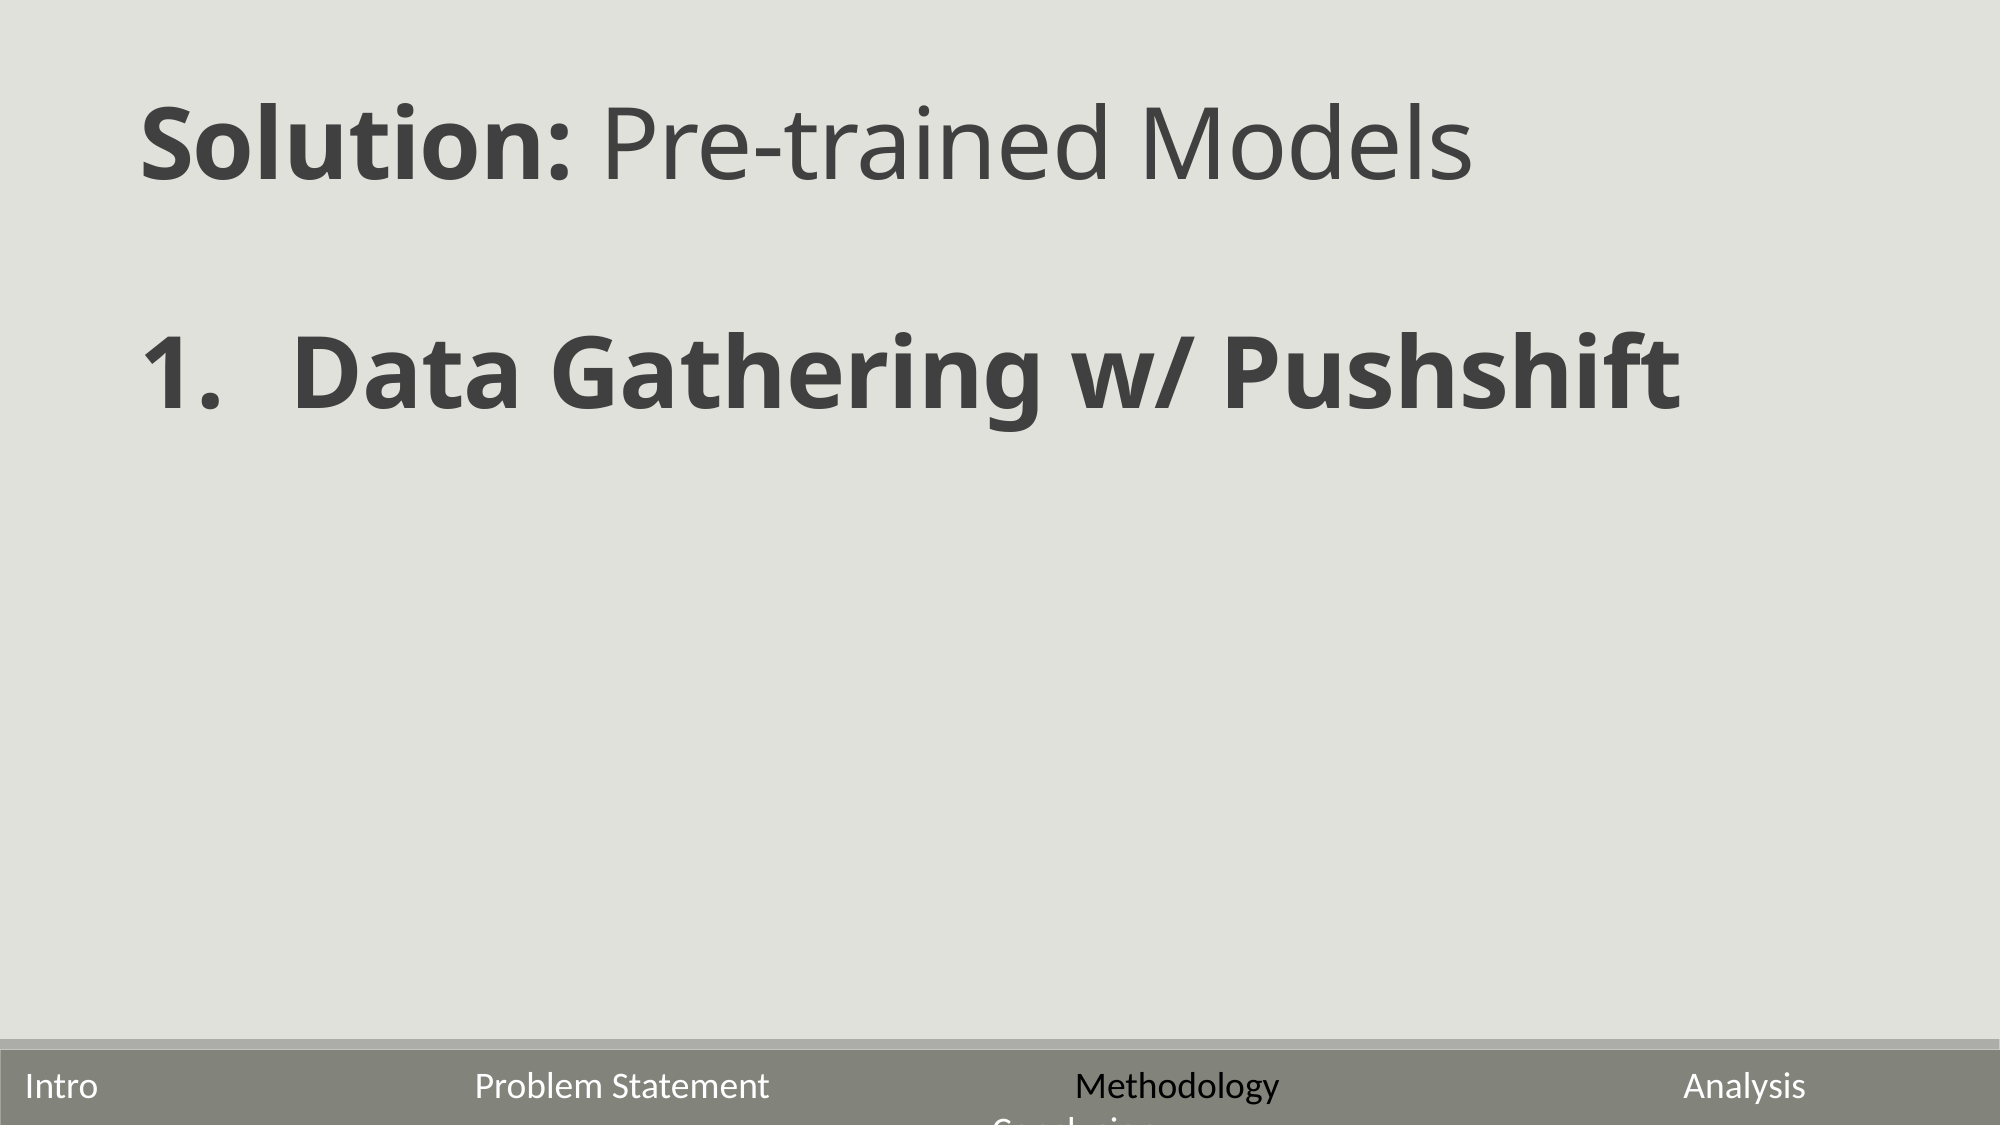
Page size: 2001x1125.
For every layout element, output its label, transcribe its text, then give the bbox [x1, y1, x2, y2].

text_box Intro Problem Statement Methodology Analysis Conclusion [0, 1053, 2000, 1125]
text_box Solution: Pre-trained Models [124, 91, 1707, 257]
text_box Data Gathering w/ Pushshift [124, 319, 1789, 993]
